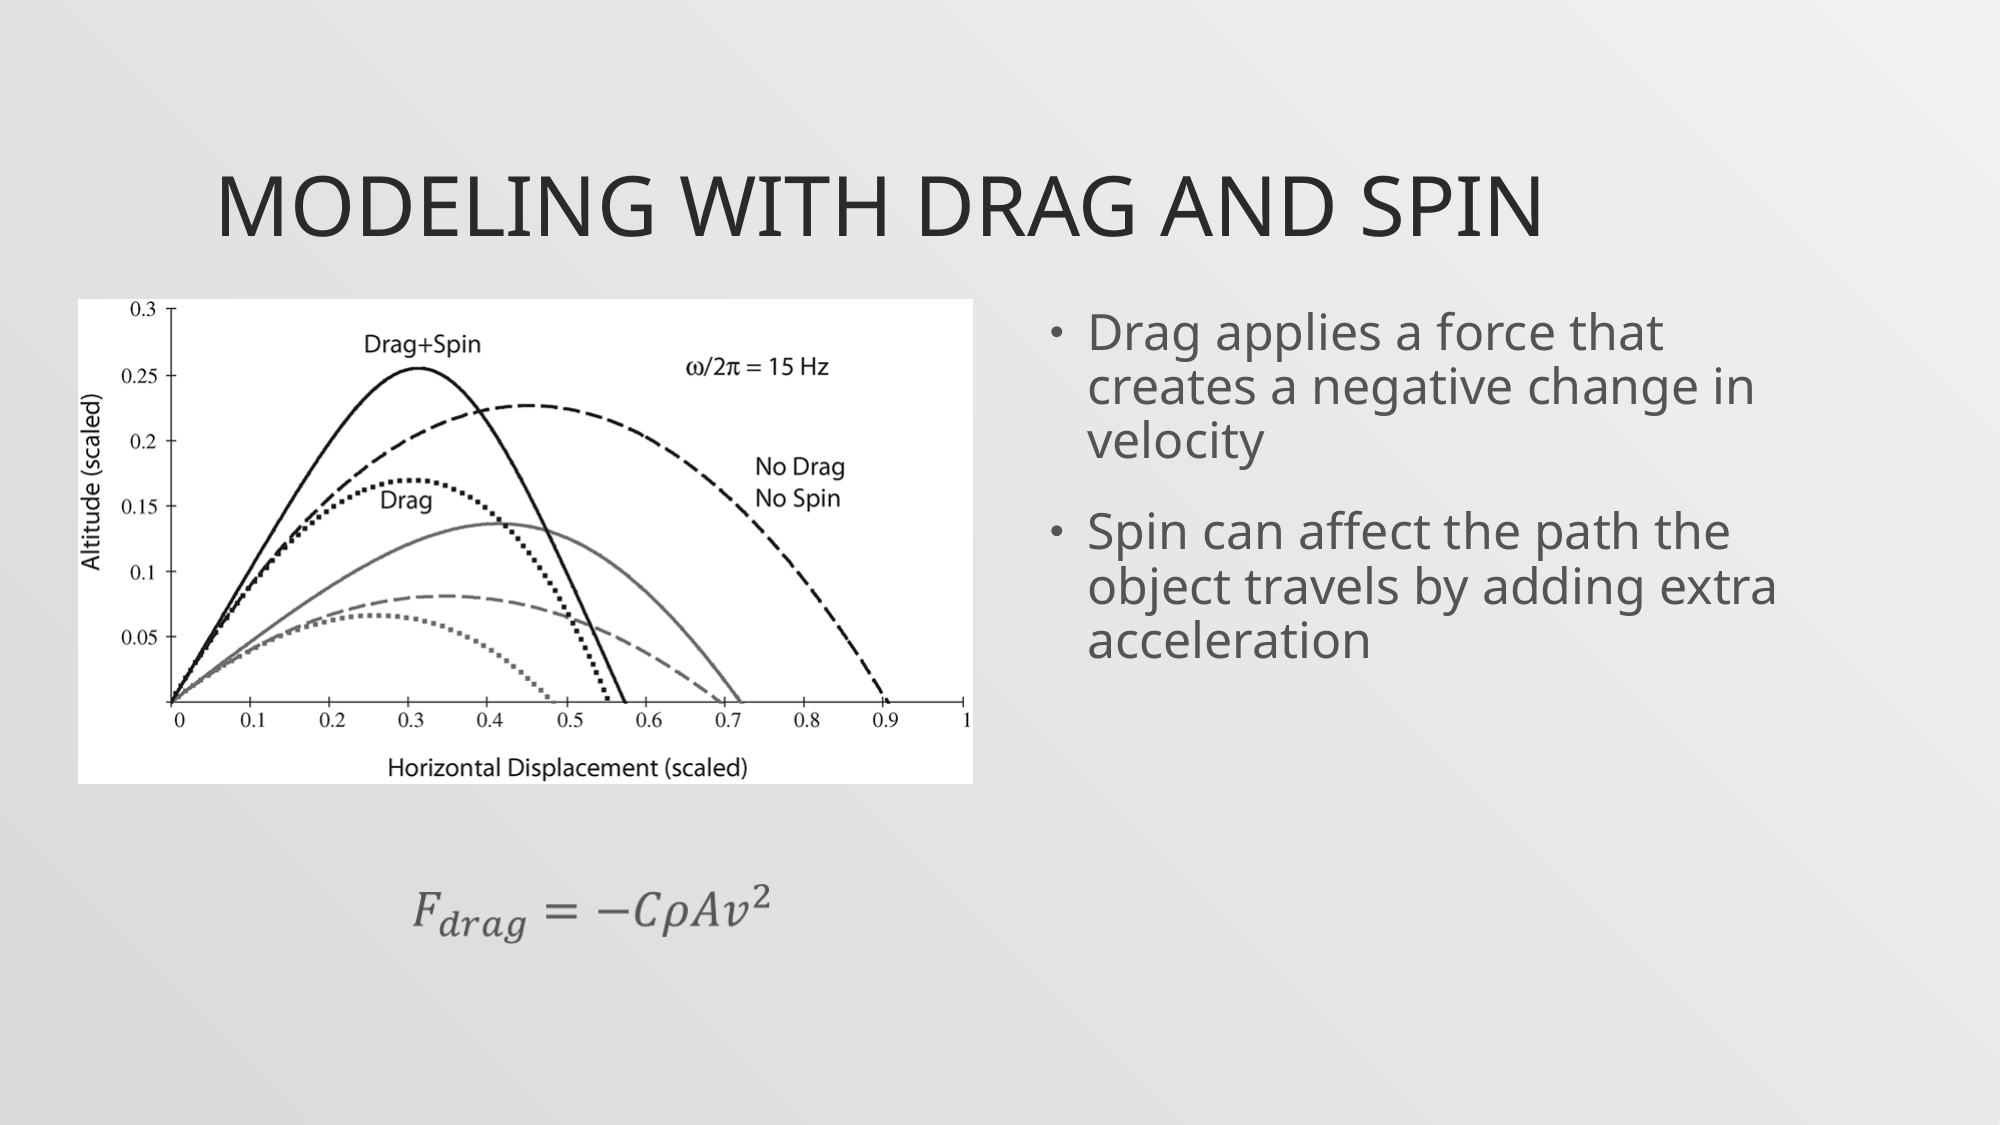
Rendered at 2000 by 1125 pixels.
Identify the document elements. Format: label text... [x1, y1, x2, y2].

list Drag applies a force that creates a negative change in velocity Spin can affect the path the object travels by adding extra acceleration [1027, 299, 1800, 1013]
title Modeling With drag and spin [199, 45, 1800, 263]
picture [77, 299, 973, 784]
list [374, 874, 813, 961]
